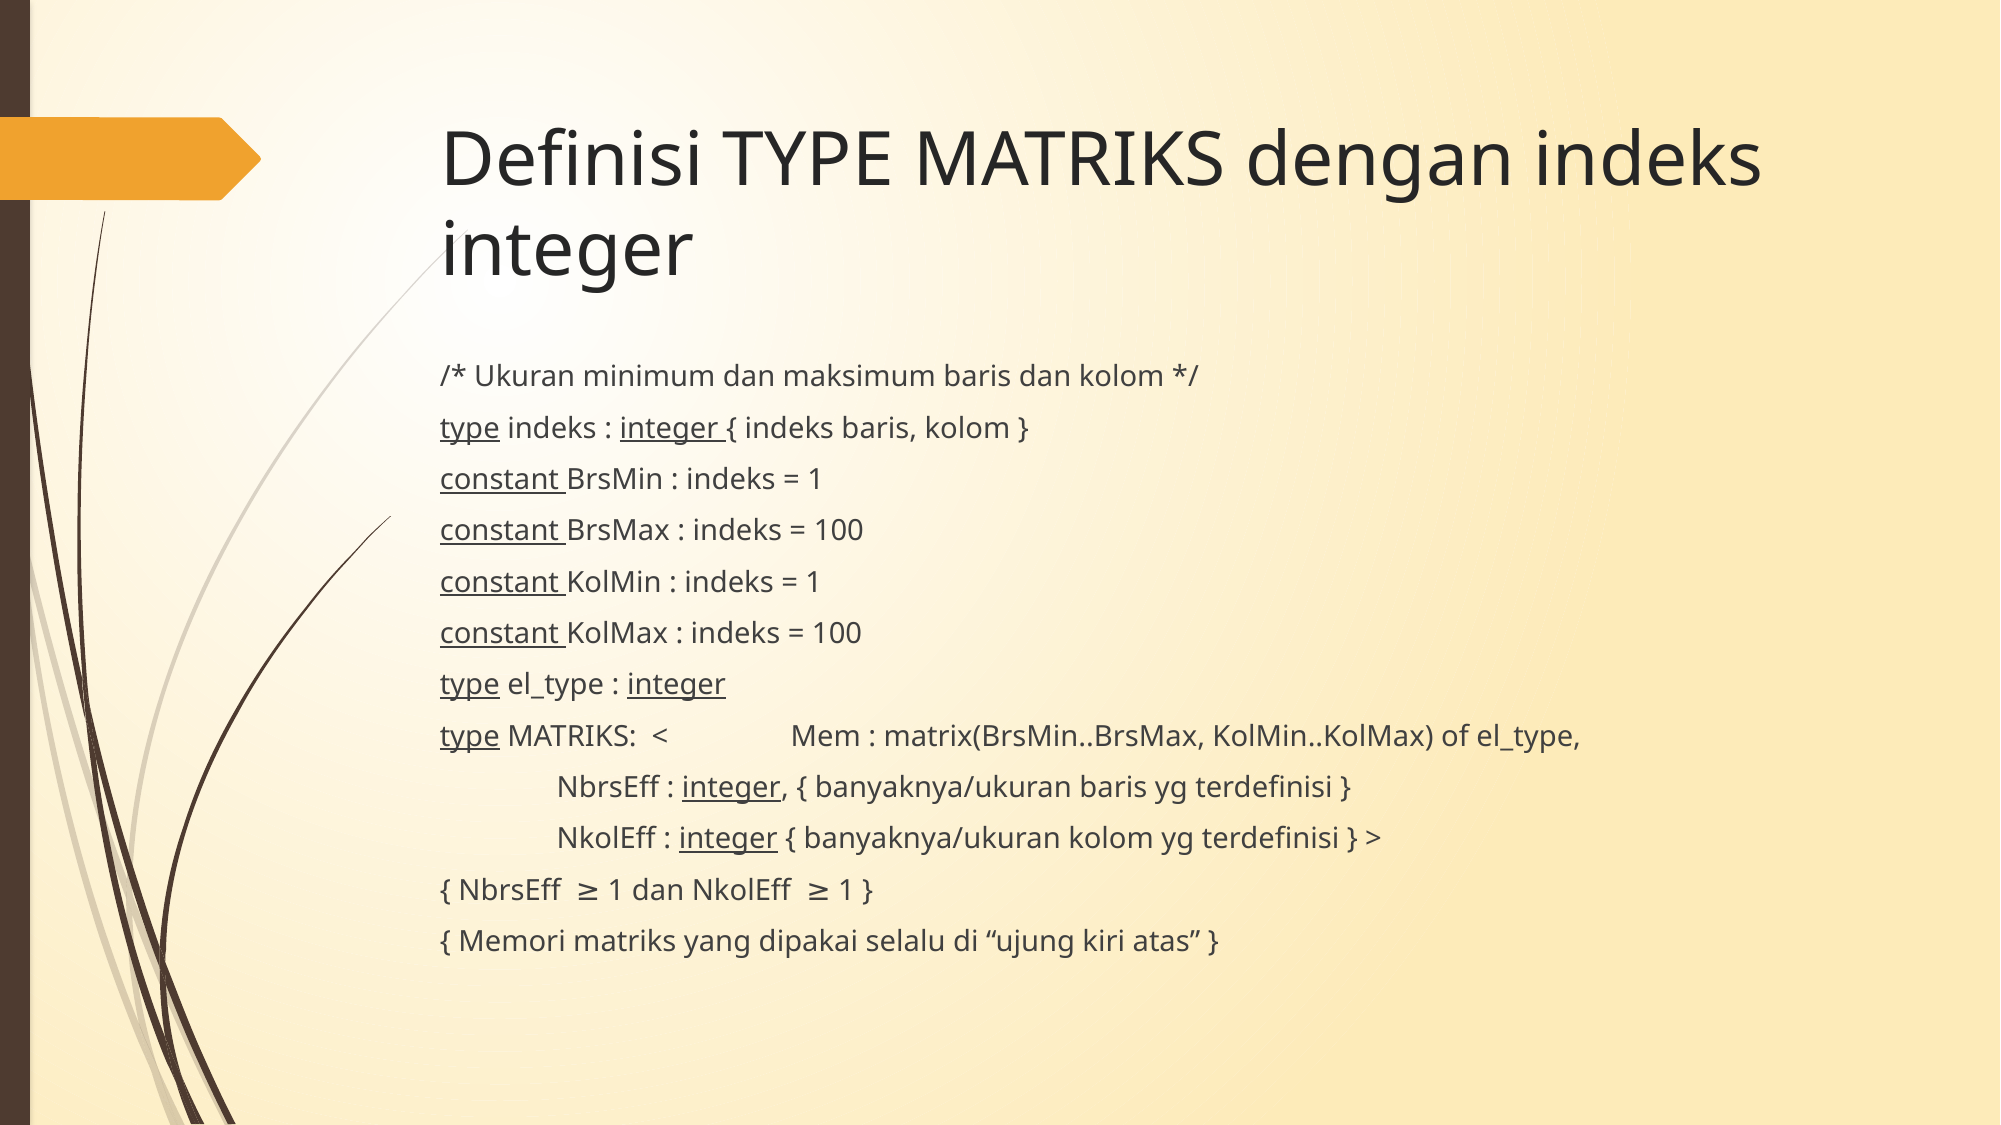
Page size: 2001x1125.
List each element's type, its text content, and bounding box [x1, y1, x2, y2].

title Definisi TYPE MATRIKS dengan indeks integer [425, 102, 1888, 313]
list /* Ukuran minimum dan maksimum baris dan kolom */ type indeks : integer { indeks baris, kolom } constant BrsMin : indeks = 1 constant BrsMax : indeks = 100 constant KolMin : indeks = 1 constant KolMax : indeks = 100 type el_type : integer type MATRIKS: < Mem : matrix(BrsMin..BrsMax, KolMin..KolMax) of el_type, NbrsEff : integer, { banyaknya/ukuran baris yg terdefinisi } NkolEff : integer { banyaknya/ukuran kolom yg terdefinisi } > { NbrsEff ≥ 1 dan NkolEff ≥ 1 } { Memori matriks yang dipakai selalu di “ujung kiri atas” } [424, 350, 1888, 970]
